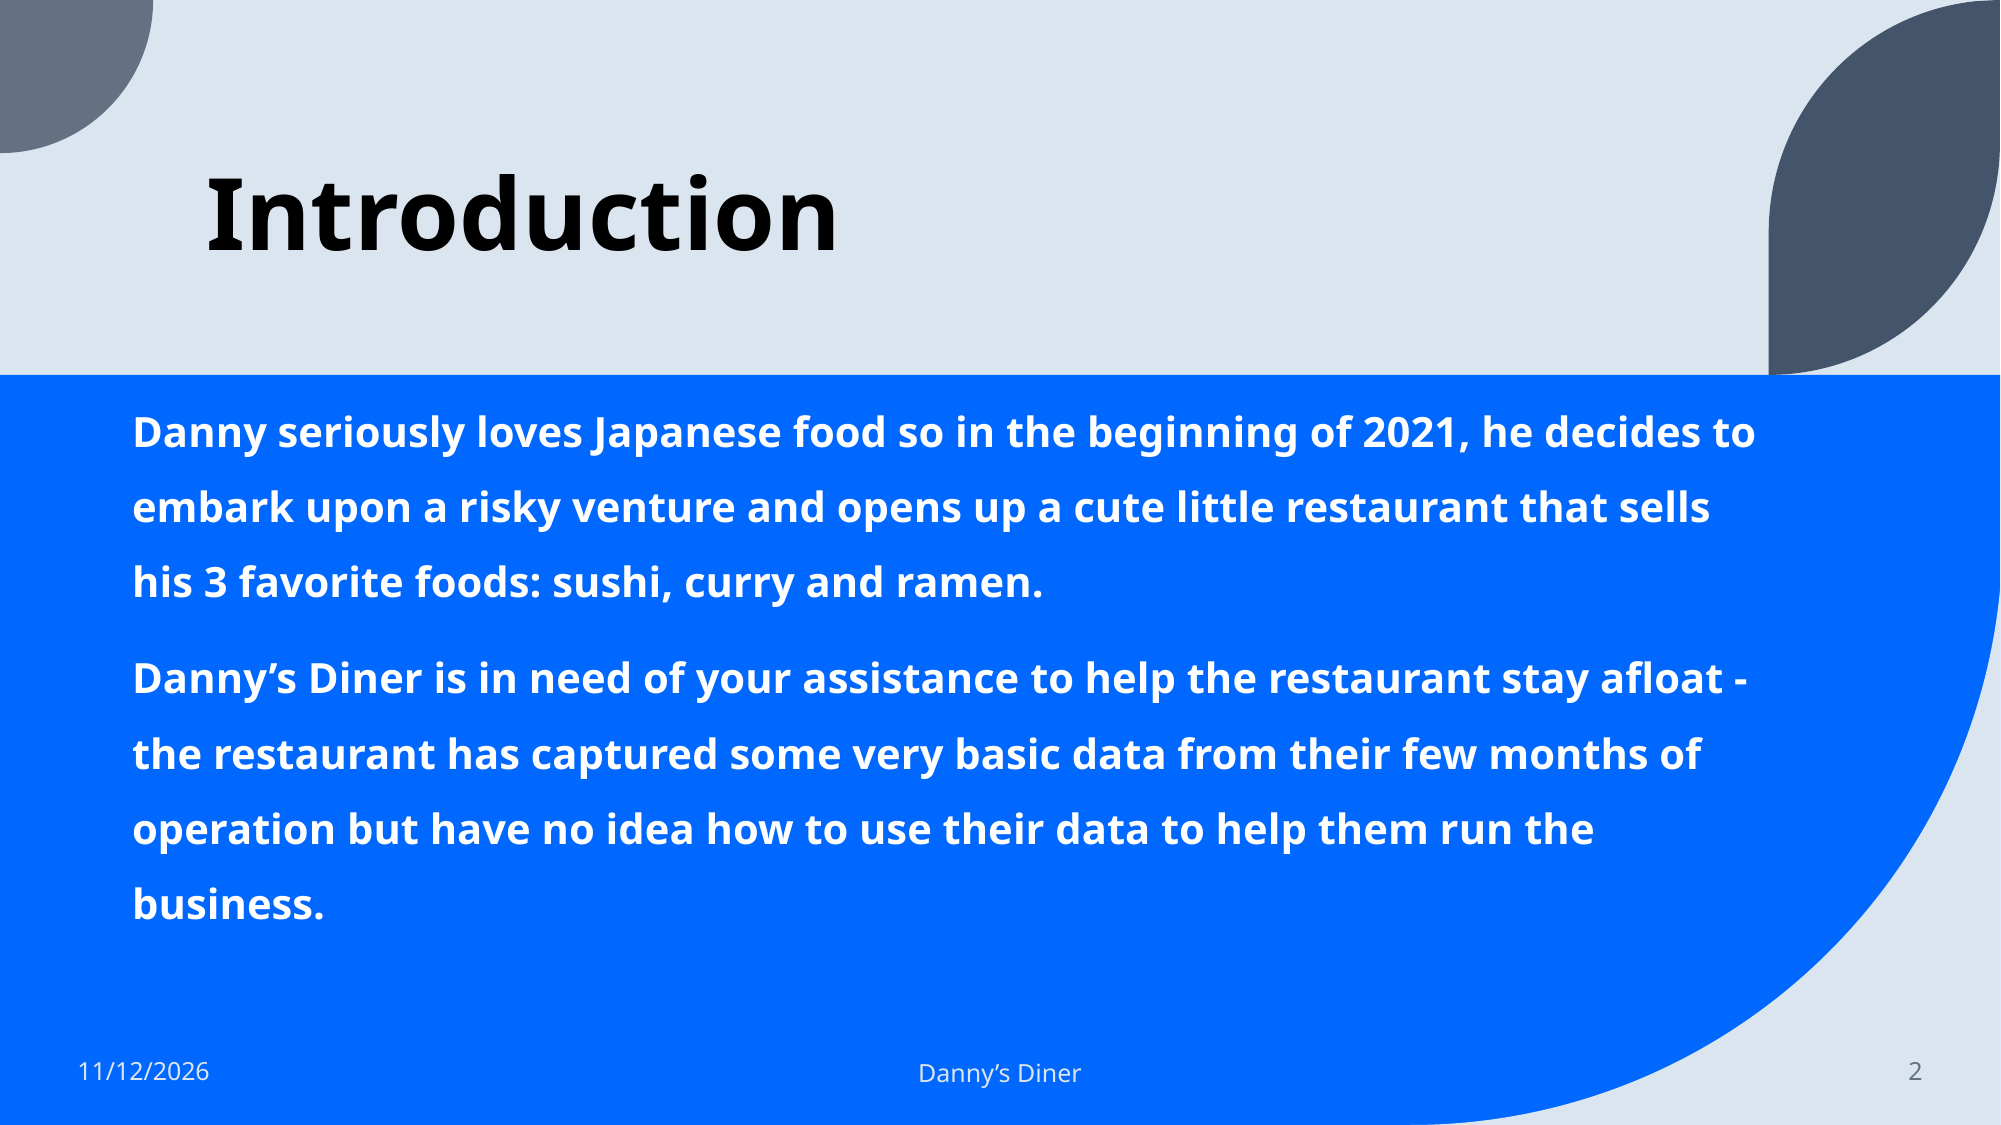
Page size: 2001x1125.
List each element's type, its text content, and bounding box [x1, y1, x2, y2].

slide_number 2 [1674, 1042, 1938, 1103]
footer Danny’s Diner [662, 1042, 1338, 1103]
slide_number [62, 1042, 513, 1103]
list Danny seriously loves Japanese food so in the beginning of 2021, he decides to embark upon a risky venture and opens up a cute little restaurant that sells his 3 favorite foods: sushi, curry and ramen. Danny’s Diner is in need of your assistance to help the restaurant stay afloat - the restaurant has captured some very basic data from their few months of operation but have no idea how to use their data to help them run the business. [117, 373, 1796, 999]
title Introduction [191, 62, 1796, 280]
